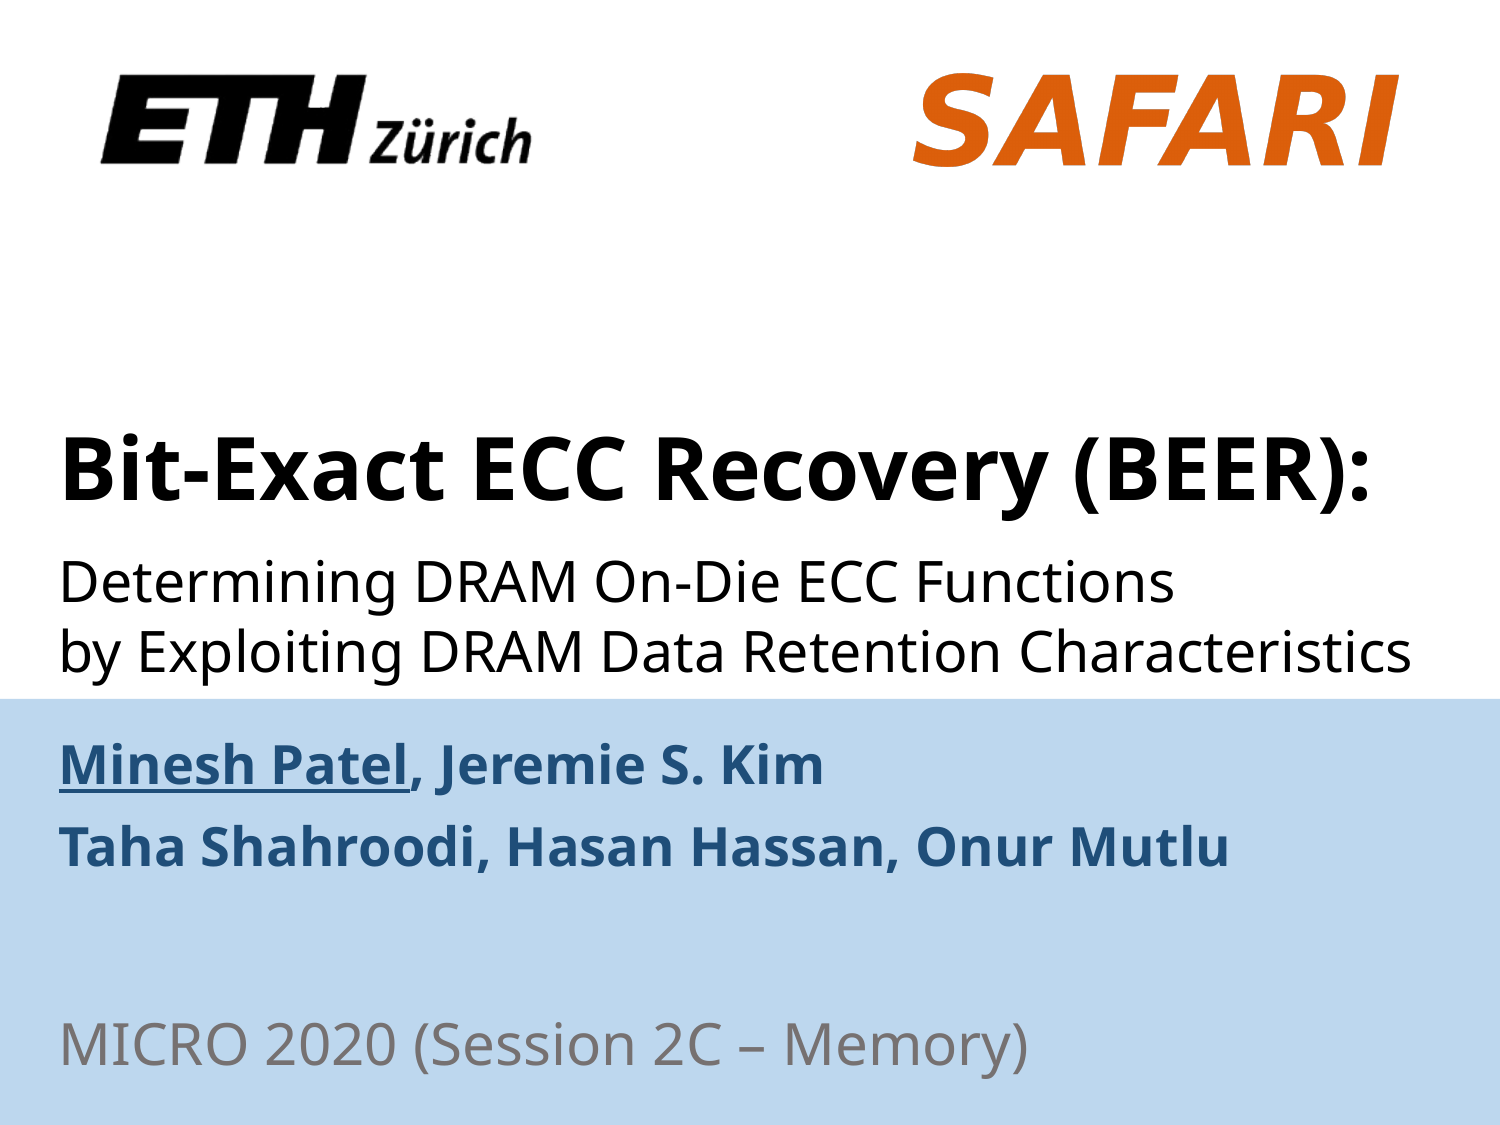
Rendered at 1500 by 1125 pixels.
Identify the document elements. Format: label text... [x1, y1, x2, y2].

text_box [0, 698, 1500, 1125]
picture [73, 58, 559, 182]
title Bit-Exact ECC Recovery (BEER): Determining DRAM On-Die ECC Functions by Exploiting DRAM Data Retention Characteristics [43, 407, 1457, 699]
text_box MICRO 2020 (Session 2C – Memory) [43, 875, 1178, 1088]
picture [913, 73, 1399, 167]
subtitle Minesh Patel, Jeremie S. Kim Taha Shahroodi, Hasan Hassan, Onur Mutlu [43, 723, 1416, 896]
